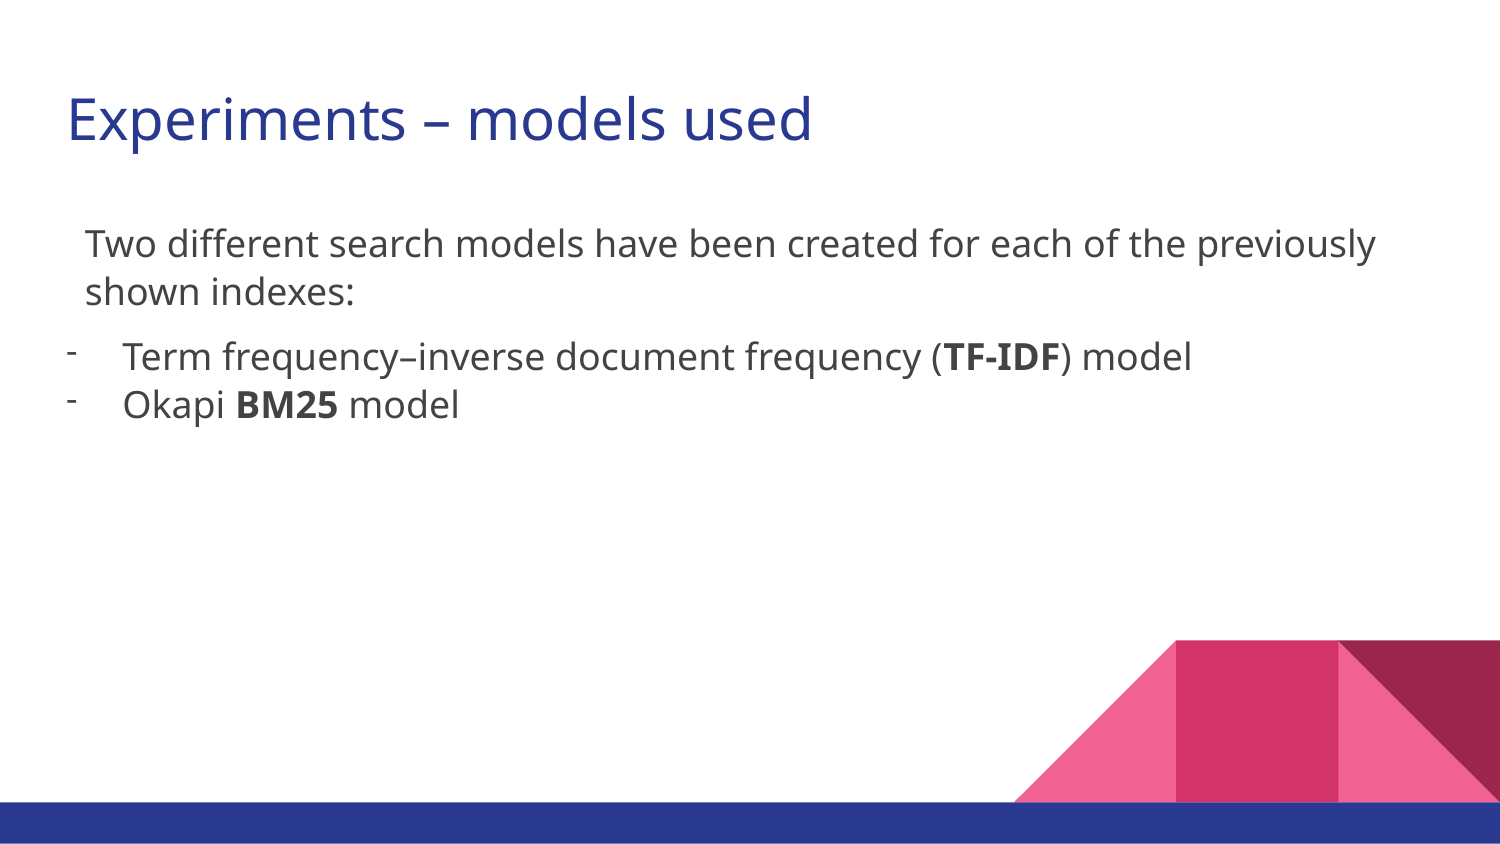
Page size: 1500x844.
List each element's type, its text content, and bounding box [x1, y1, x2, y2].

title Experiments – models used [51, 67, 1449, 167]
list Two different search models have been created for each of the previously shown indexes: Term frequency–inverse document frequency (TF-IDF) model Okapi BM25 model [51, 201, 1449, 556]
